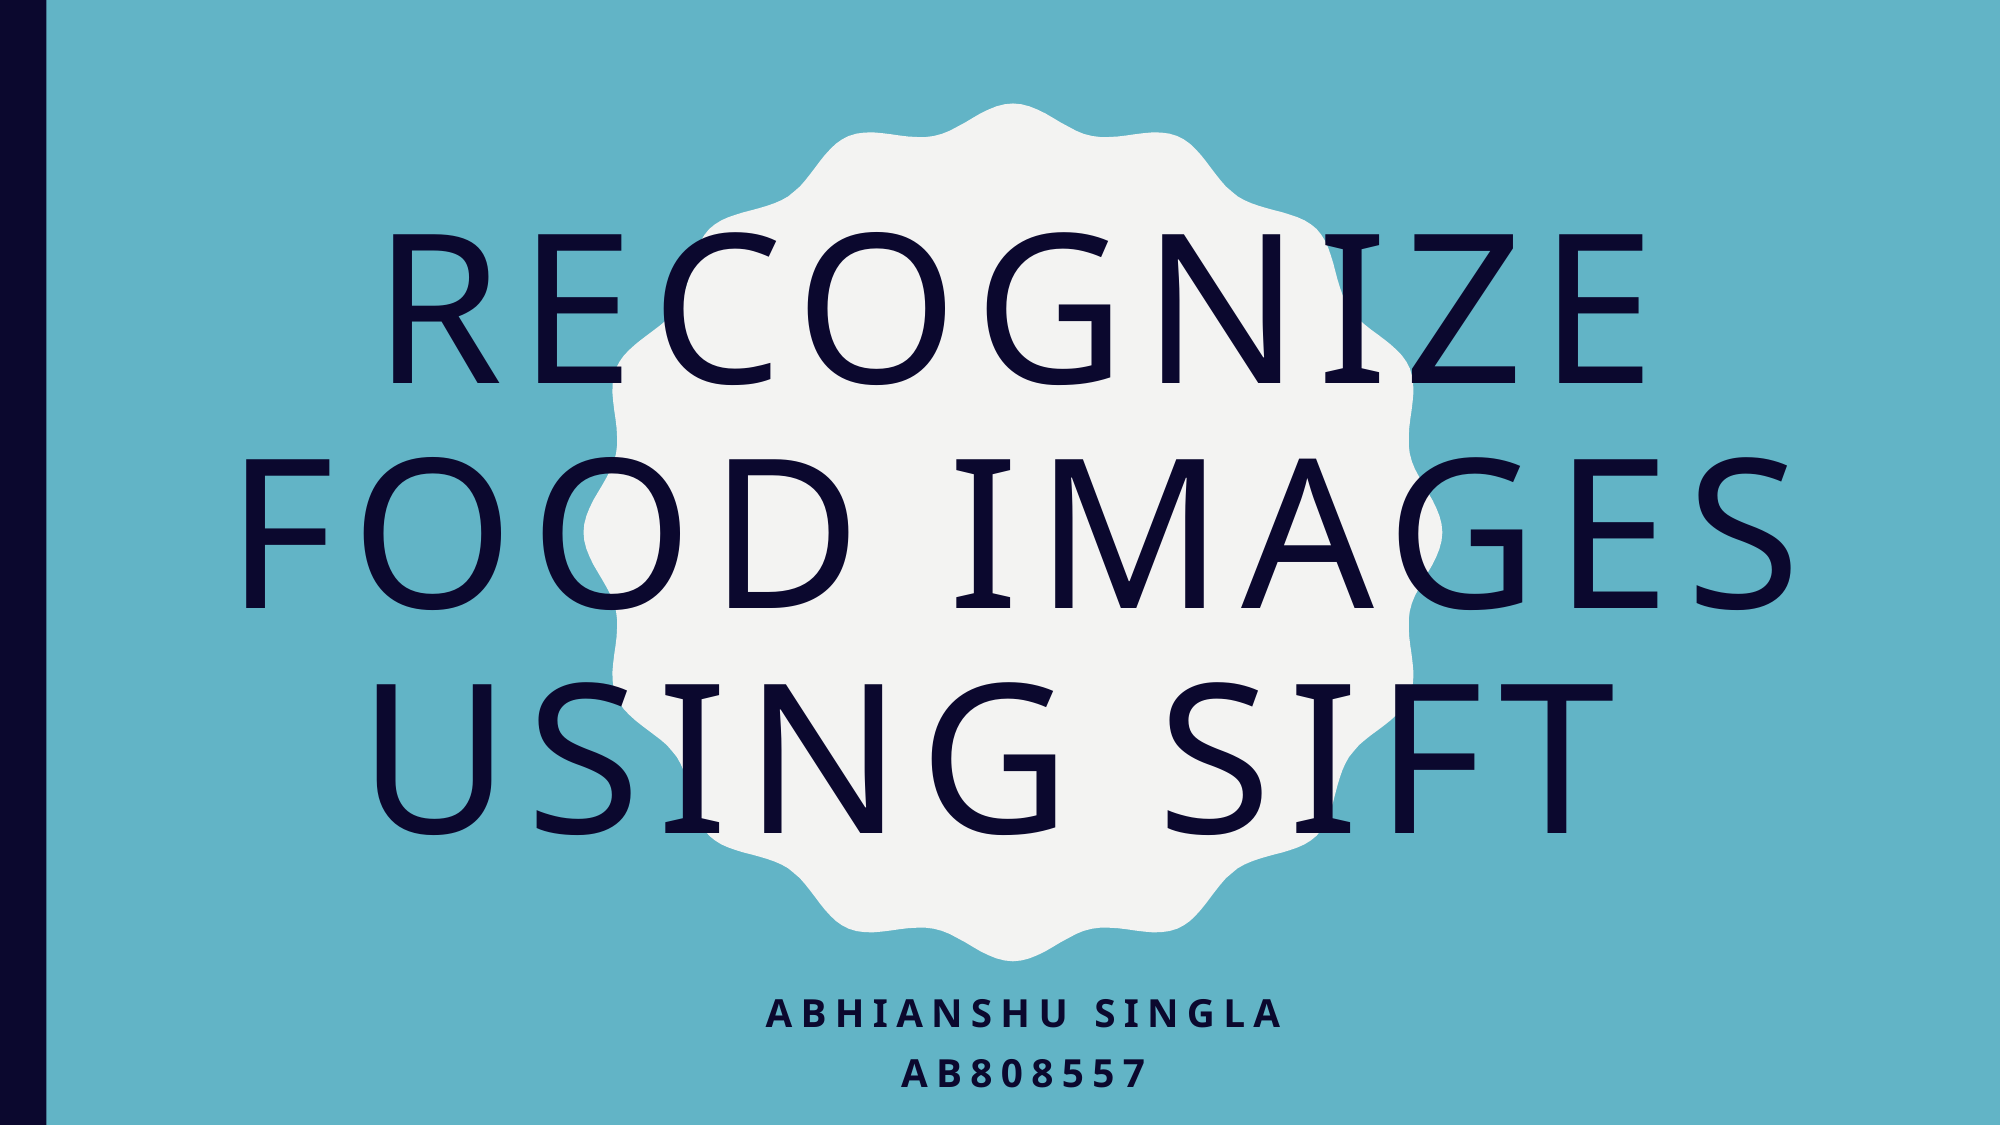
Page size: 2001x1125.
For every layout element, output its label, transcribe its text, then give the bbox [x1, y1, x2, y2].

title Recognize Food Images using SIFT [176, 180, 1870, 902]
subtitle Abhianshu Singla ab808557 [363, 980, 1684, 1103]
